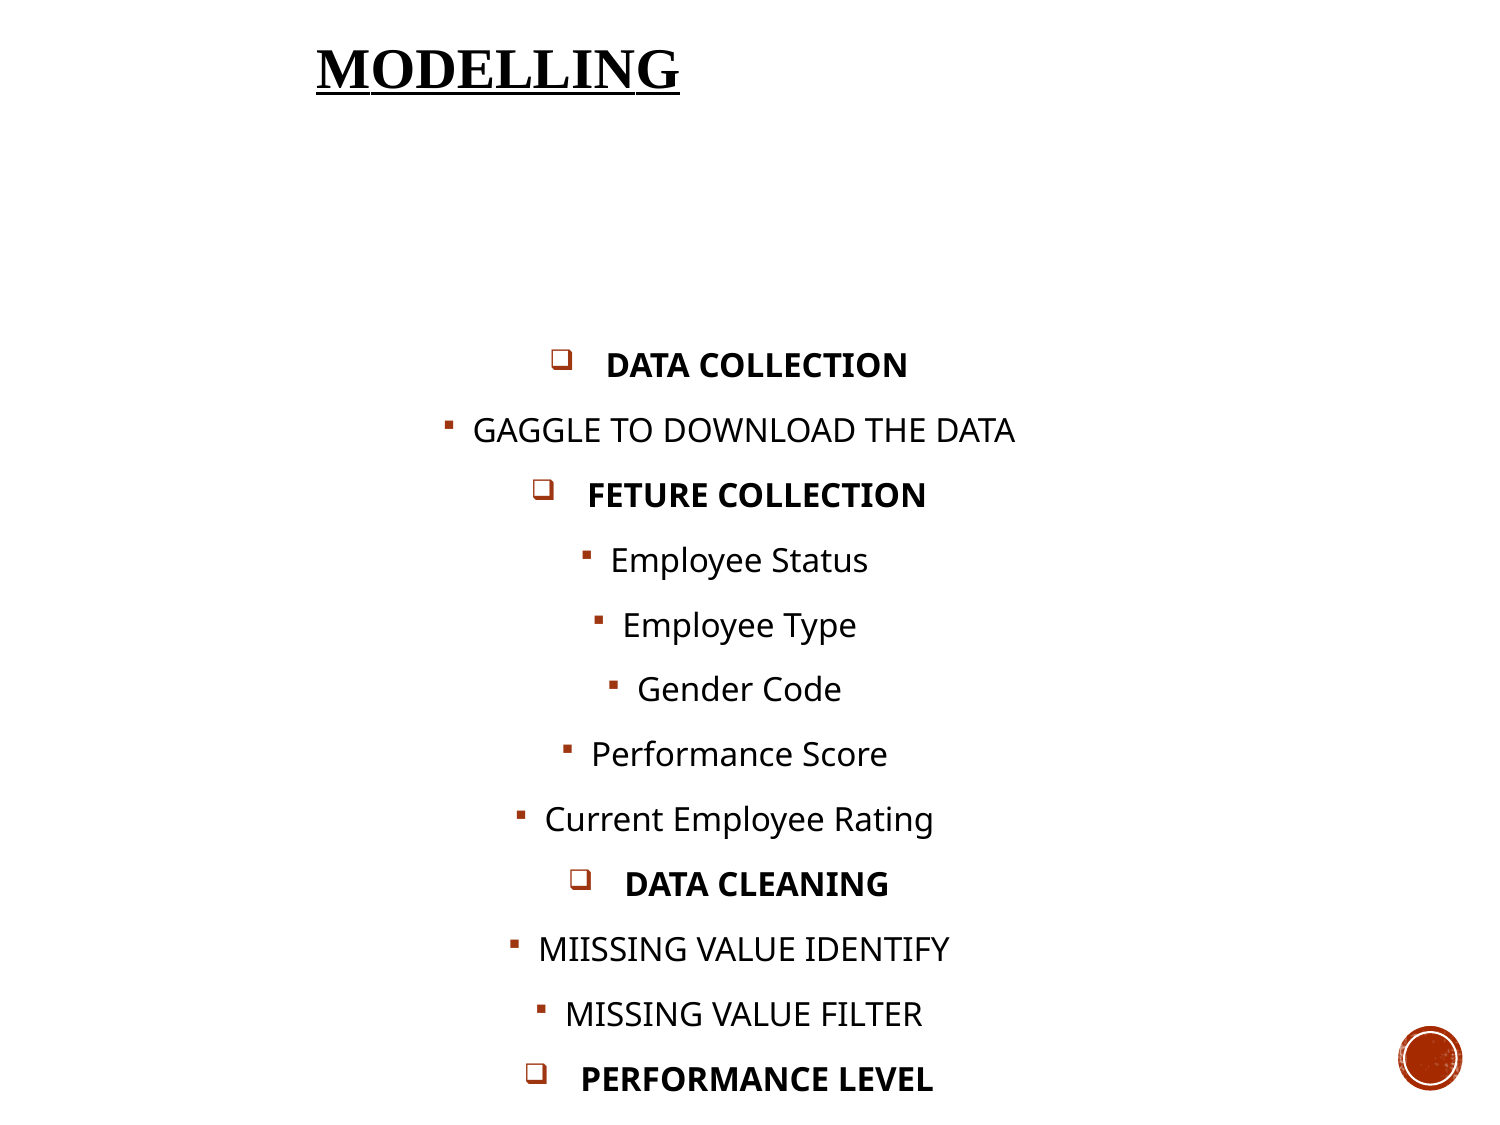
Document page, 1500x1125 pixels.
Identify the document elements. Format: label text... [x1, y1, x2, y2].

list DATA COLLECTION GAGGLE TO DOWNLOAD THE DATA FETURE COLLECTION Employee Status Employee Type Gender Code Performance Score Current Employee Rating DATA CLEANING MIISSING VALUE IDENTIFY MISSING VALUE FILTER PERFORMANCE LEVEL SUMMARY CREATE A PIVOT TABLE CREATING GRAPH [76, 141, 1382, 1106]
title MODELLING [301, 30, 1500, 156]
